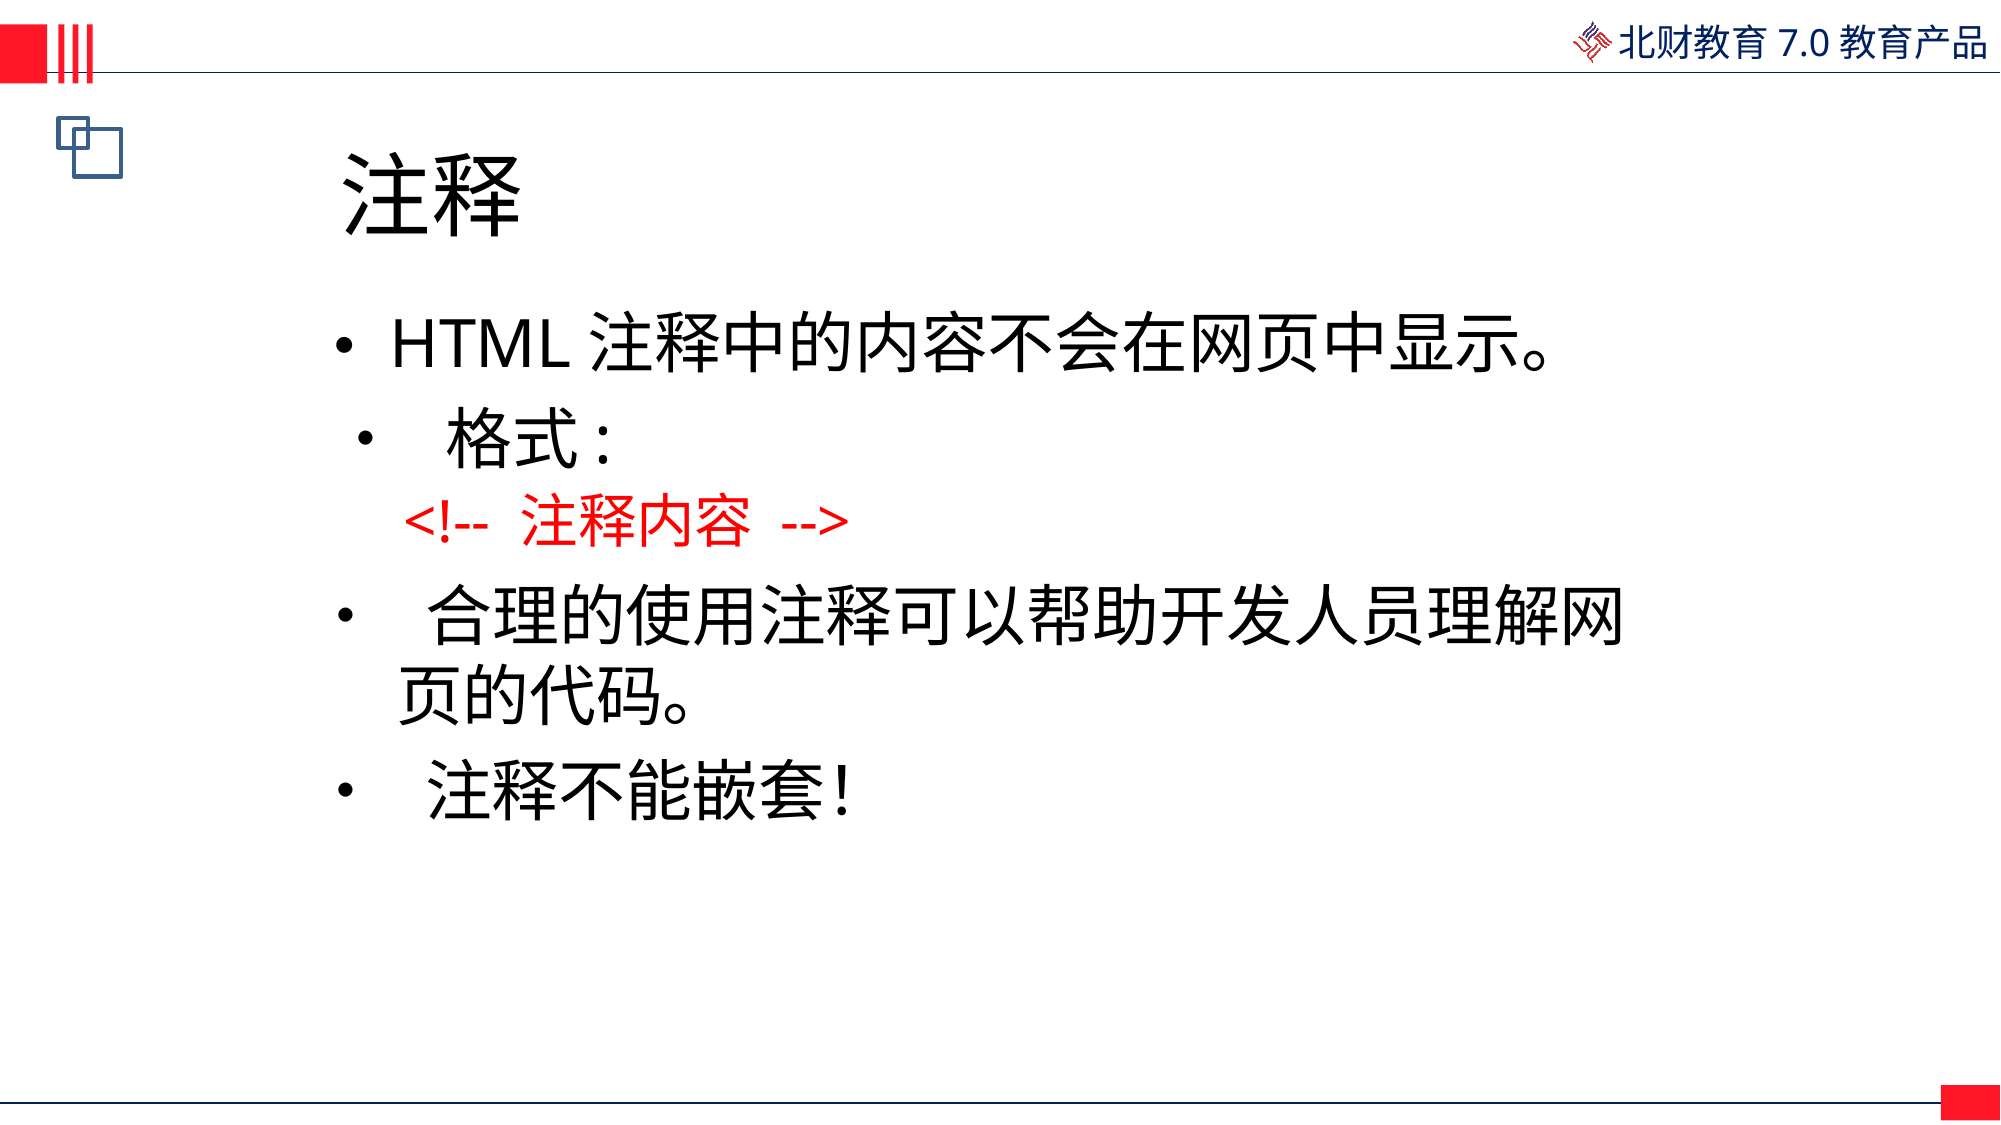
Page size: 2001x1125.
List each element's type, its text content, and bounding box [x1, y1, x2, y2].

text_box • 合理的使用注释可以帮助开发人员理解网 [312, 566, 1628, 662]
text_box • HTML注释中的内容不会在网页中显示。 • 格式: [332, 293, 1589, 485]
text_box <!-- 注释内容 --> [403, 479, 852, 562]
text_box 注释 [339, 158, 523, 256]
picture [1554, 13, 1623, 73]
text_box 页的代码。 [396, 645, 730, 741]
text_box • 注释不能嵌套！ [312, 741, 893, 837]
